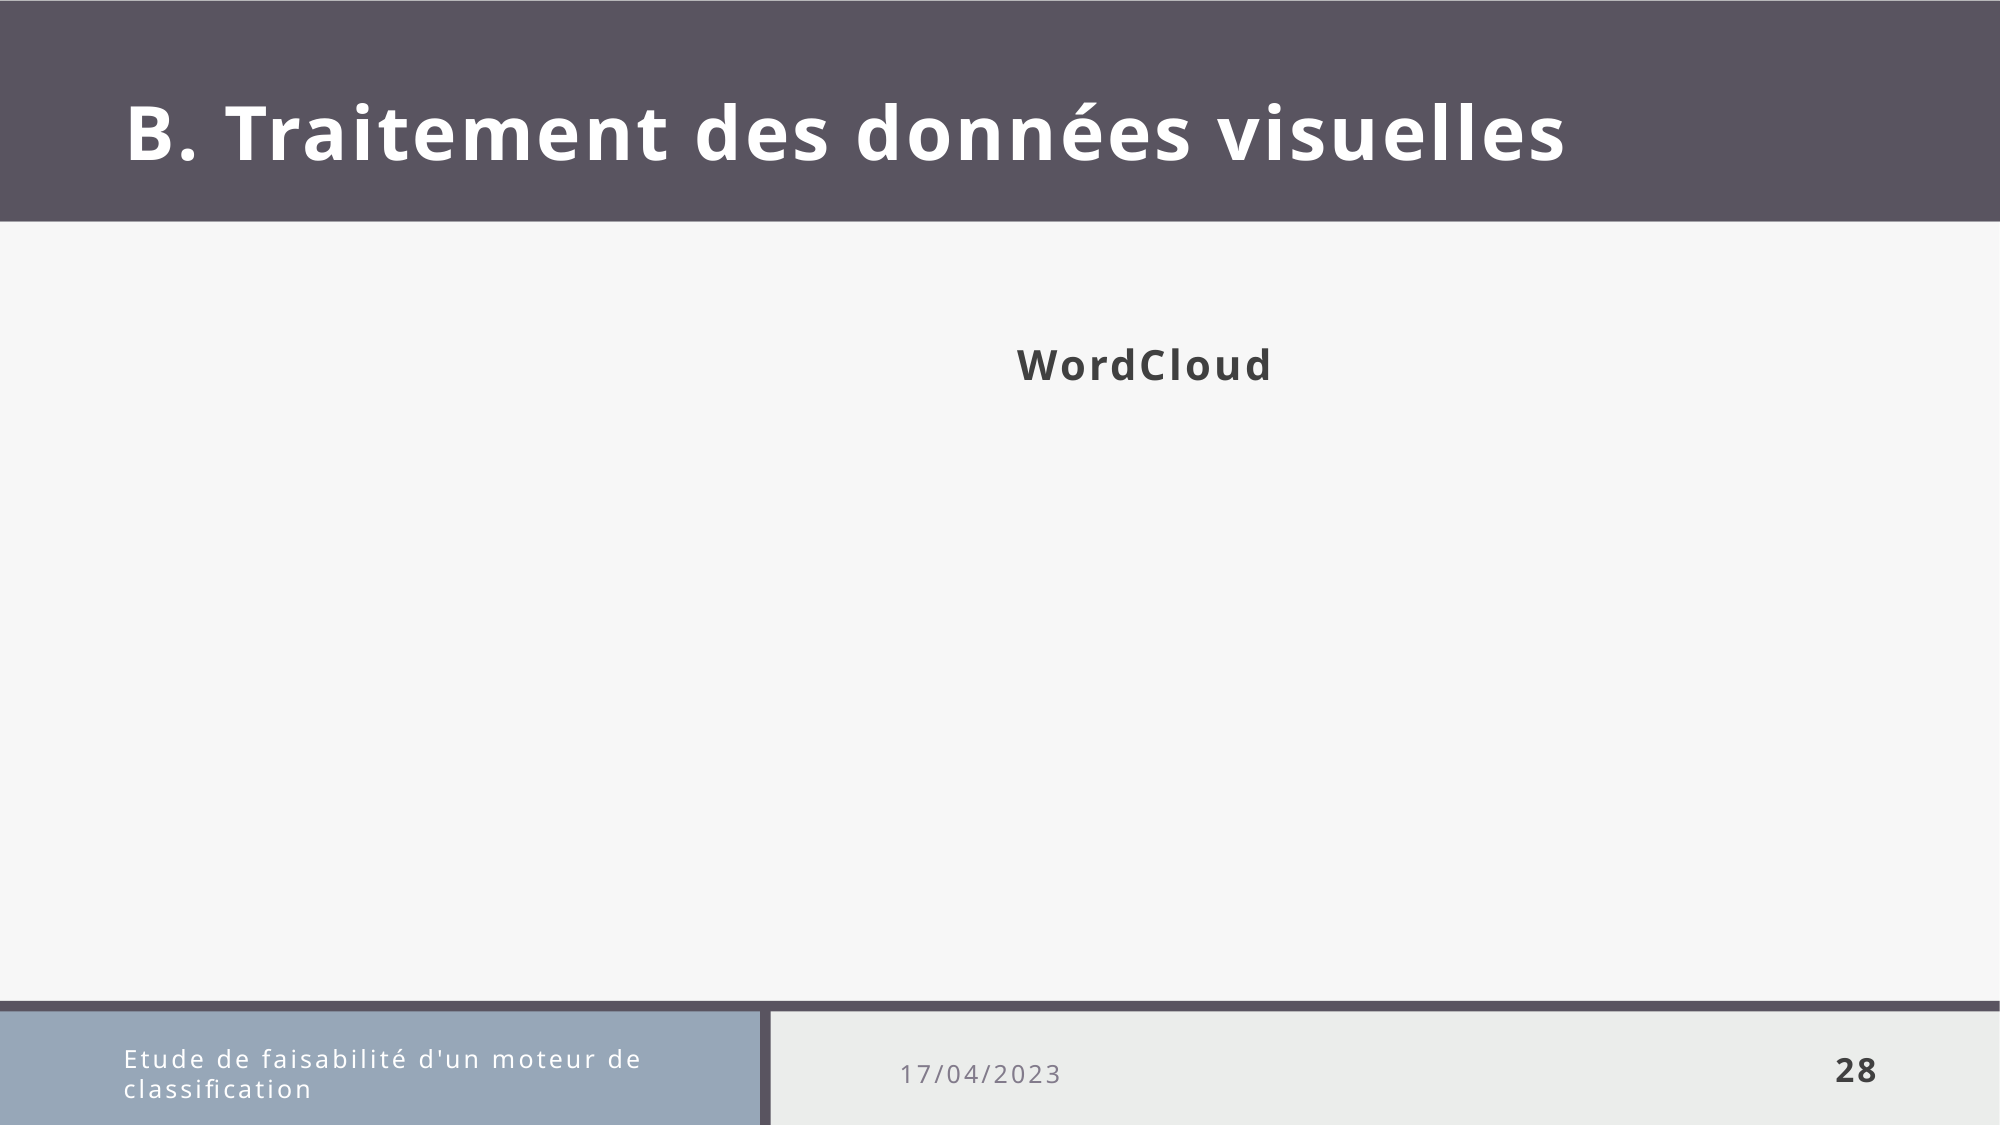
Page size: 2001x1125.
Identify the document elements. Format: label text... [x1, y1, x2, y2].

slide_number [881, 1035, 1442, 1110]
title B. Traitement des données visuelles [106, 29, 1895, 184]
footer Etude de faisabilité d'un moteur de classification [105, 1035, 668, 1110]
list WordCloud [999, 300, 1776, 378]
slide_number 28 [1733, 1035, 1895, 1110]
